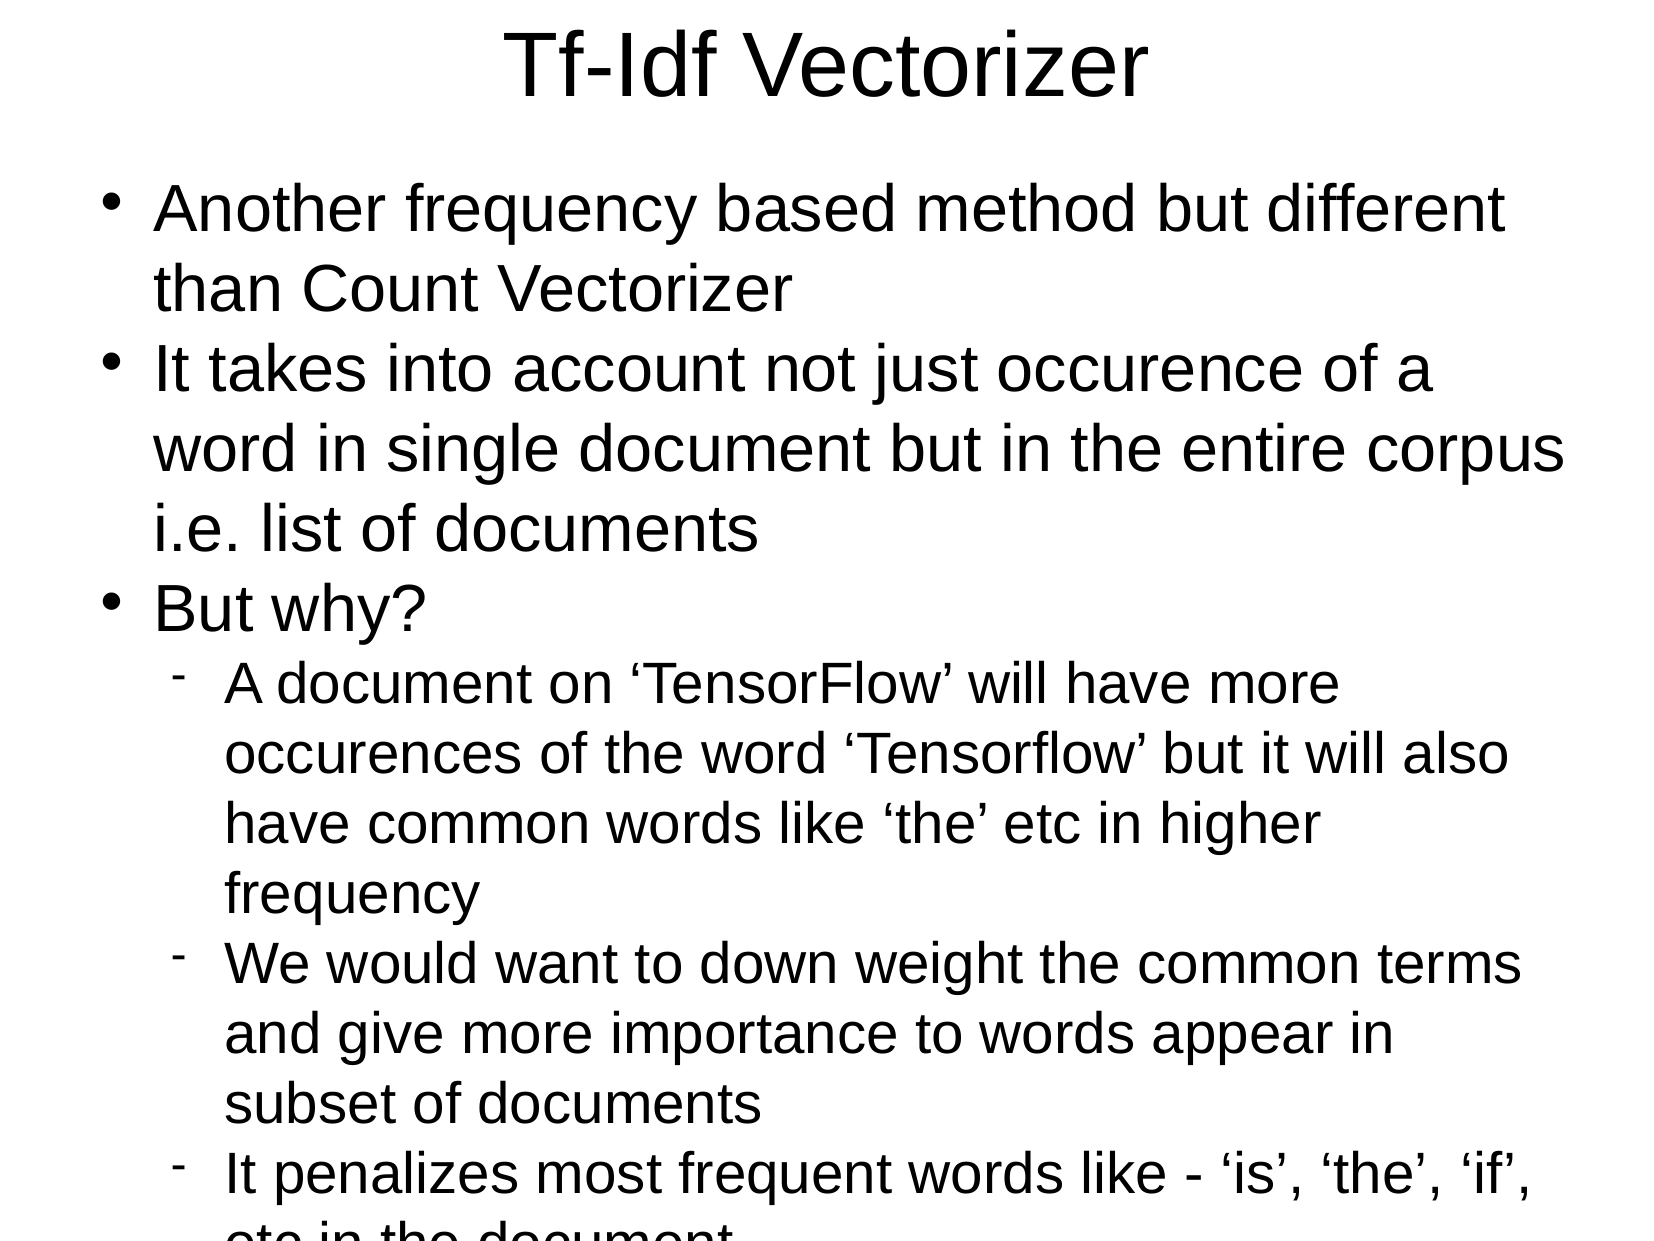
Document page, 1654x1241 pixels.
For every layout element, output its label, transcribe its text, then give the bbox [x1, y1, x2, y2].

text_box Another frequency based method but different than Count Vectorizer It takes into account not just occurence of a word in single document but in the entire corpus i.e. list of documents But why? A document on ‘TensorFlow’ will have more occurences of the word ‘Tensorflow’ but it will also have common words like ‘the’ etc in higher frequency We would want to down weight the common terms and give more importance to words appear in subset of documents It penalizes most frequent words like - ‘is’, ‘the’, ‘if’, etc in the document Gives more weightage to terms like ‘TensorFlow’ How does it work? -> [82, 165, 1571, 993]
text_box Tf-Idf Vectorizer [82, 8, 1571, 112]
